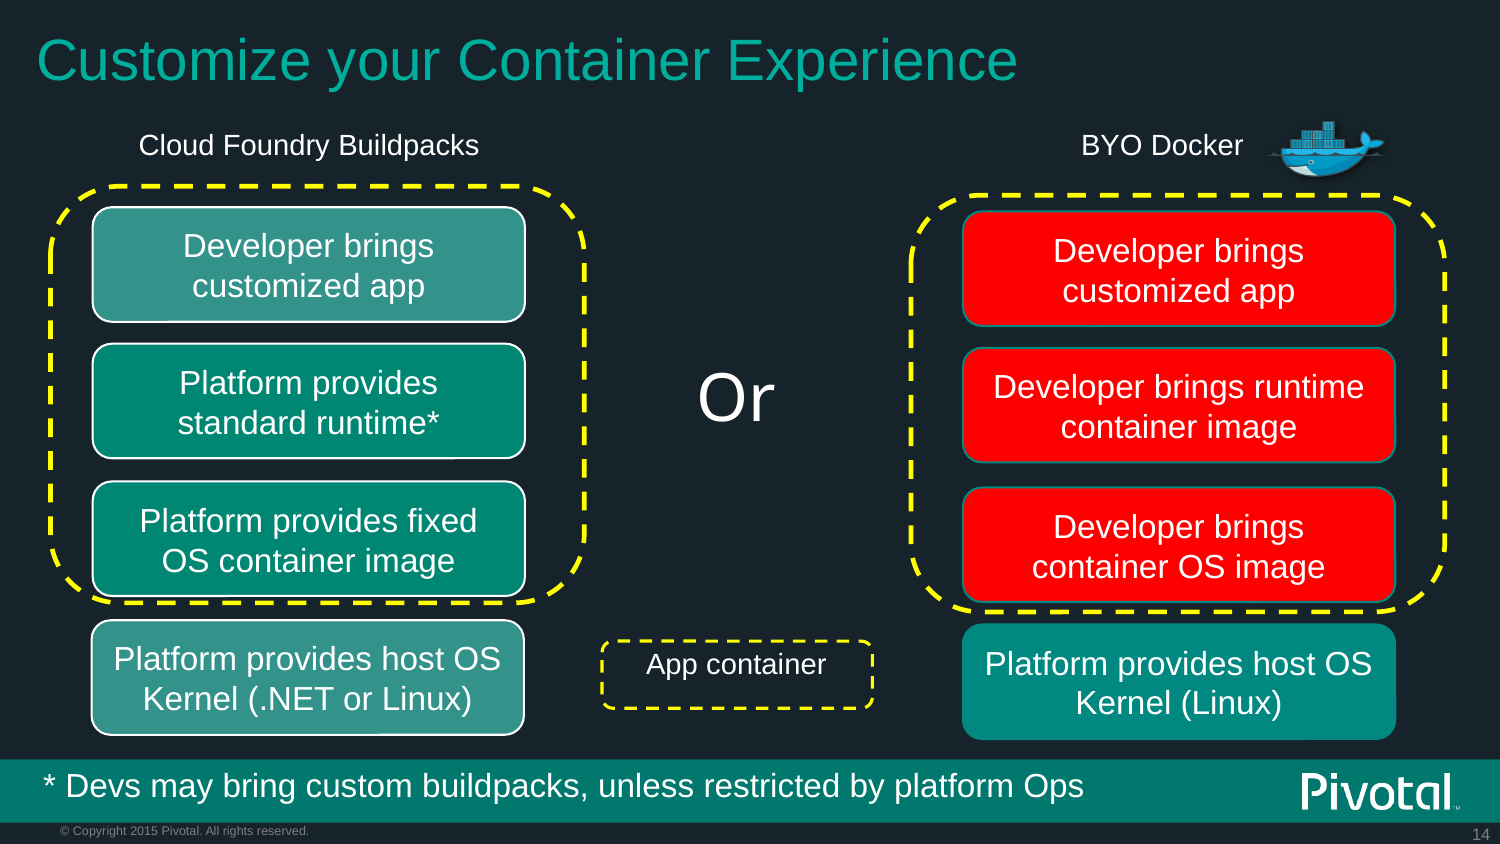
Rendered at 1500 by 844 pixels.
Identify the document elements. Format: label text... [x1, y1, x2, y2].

text_box [908, 193, 1447, 615]
text_box Or [681, 347, 792, 443]
text_box * Devs may bring custom buildpacks, unless restricted by platform Ops [28, 756, 1245, 812]
title Customize your Container Experience [21, 14, 1401, 90]
text_box [48, 184, 587, 605]
picture [1258, 116, 1396, 181]
text_box Platform provides host OS Kernel (Linux) [960, 622, 1398, 742]
text_box Cloud Foundry Buildpacks [123, 119, 496, 169]
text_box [601, 637, 873, 709]
text_box Platform provides host OS Kernel (.NET or Linux) [89, 618, 526, 737]
text_box BYO Docker [1066, 119, 1254, 169]
picture [1302, 773, 1460, 810]
